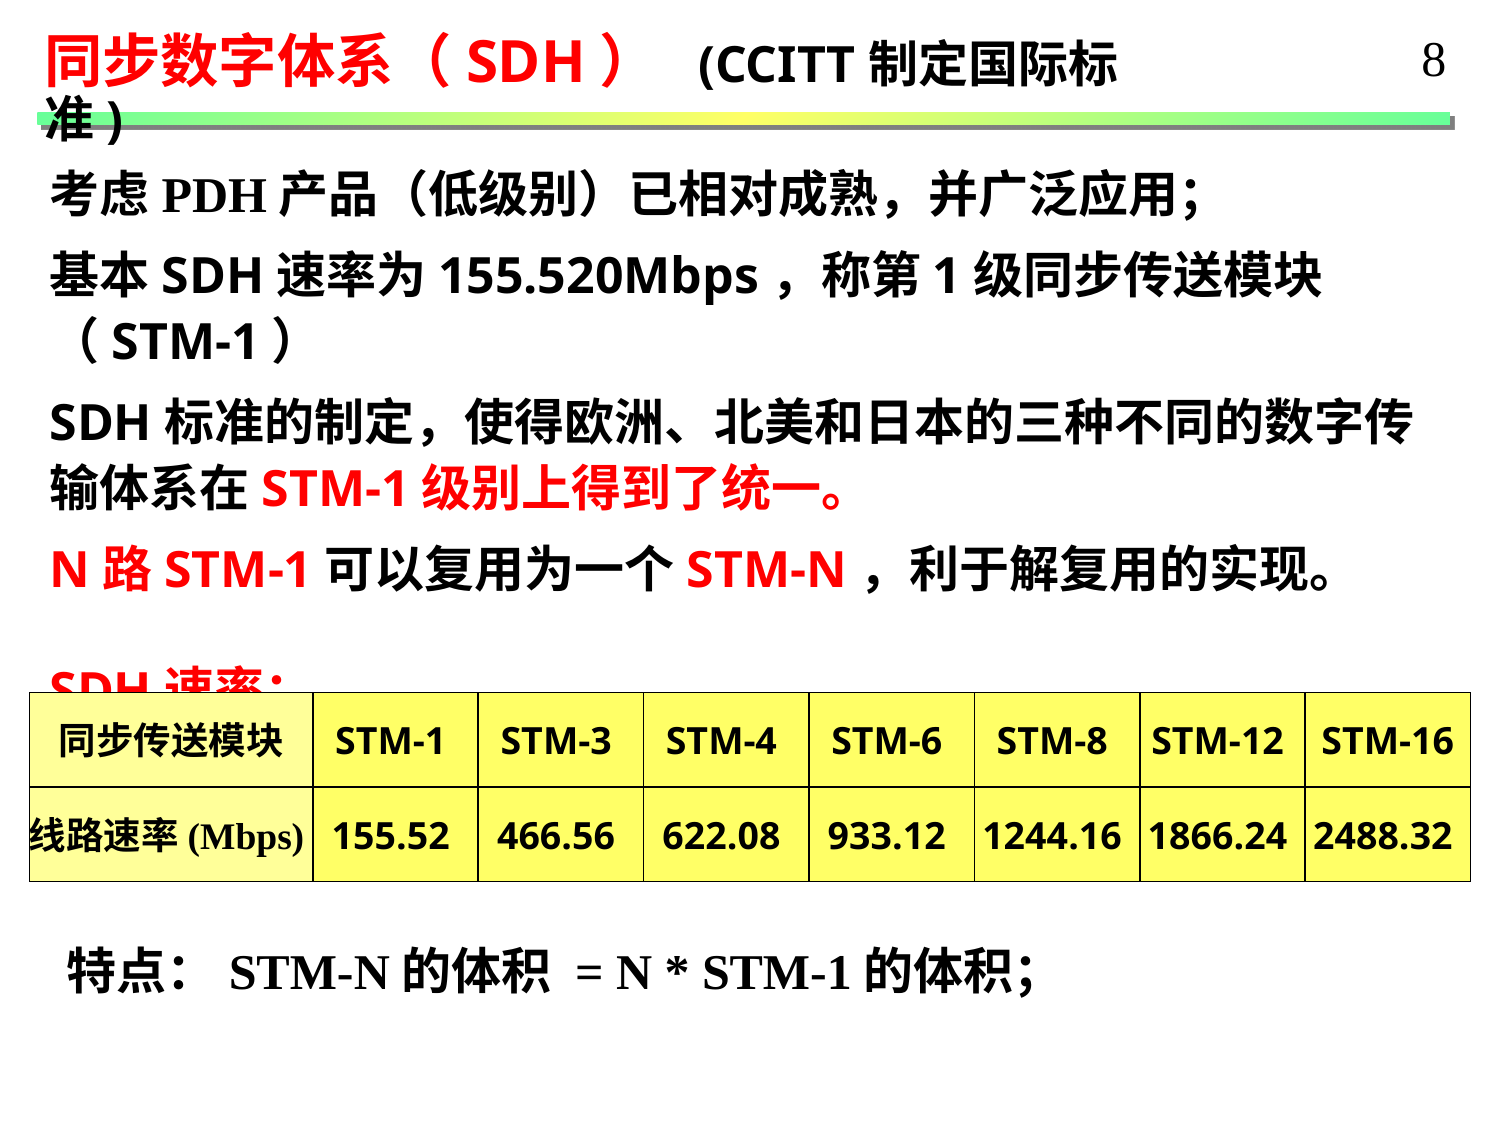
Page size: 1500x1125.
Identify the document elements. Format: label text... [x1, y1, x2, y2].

text_box 特点：STM-N的体积 = N * STM-1的体积； [51, 931, 1079, 1007]
text_box 同步传送模块 [29, 692, 313, 787]
text_box STM-4 [644, 692, 809, 787]
text_box 933.12 [809, 787, 975, 882]
text_box 1866.24 [1140, 787, 1306, 882]
text_box 2488.32 [1306, 787, 1471, 882]
text_box 155.52 [313, 787, 479, 882]
text_box STM-8 [975, 692, 1140, 787]
text_box 466.56 [479, 787, 644, 882]
text_box STM-1 [313, 692, 479, 787]
text_box STM-16 [1306, 692, 1471, 787]
text_box 同步数字体系（SDH） (CCITT制定国际标准) [29, 24, 1187, 157]
text_box 622.08 [644, 787, 809, 882]
text_box STM-12 [1140, 692, 1306, 787]
text_box 1244.16 [975, 787, 1140, 882]
text_box [1187, 112, 1450, 125]
text_box STM-6 [809, 692, 975, 787]
text_box STM-3 [479, 692, 644, 787]
text_box 8 [1406, 19, 1462, 94]
text_box 考虑PDH产品（低级别）已相对成熟，并广泛应用； 基本SDH速率为155.520Mbps，称第1级同步传送模块（STM-1） SDH标准的制定，使得欧洲、北美和日本的三种不同的数字传输体系在STM-1级别上得到了统一。 N路STM-1可以复用为一个STM-N，利于解复用的实现。 SDH速率： [34, 148, 1450, 692]
text_box 线路速率(Mbps) [29, 787, 313, 882]
